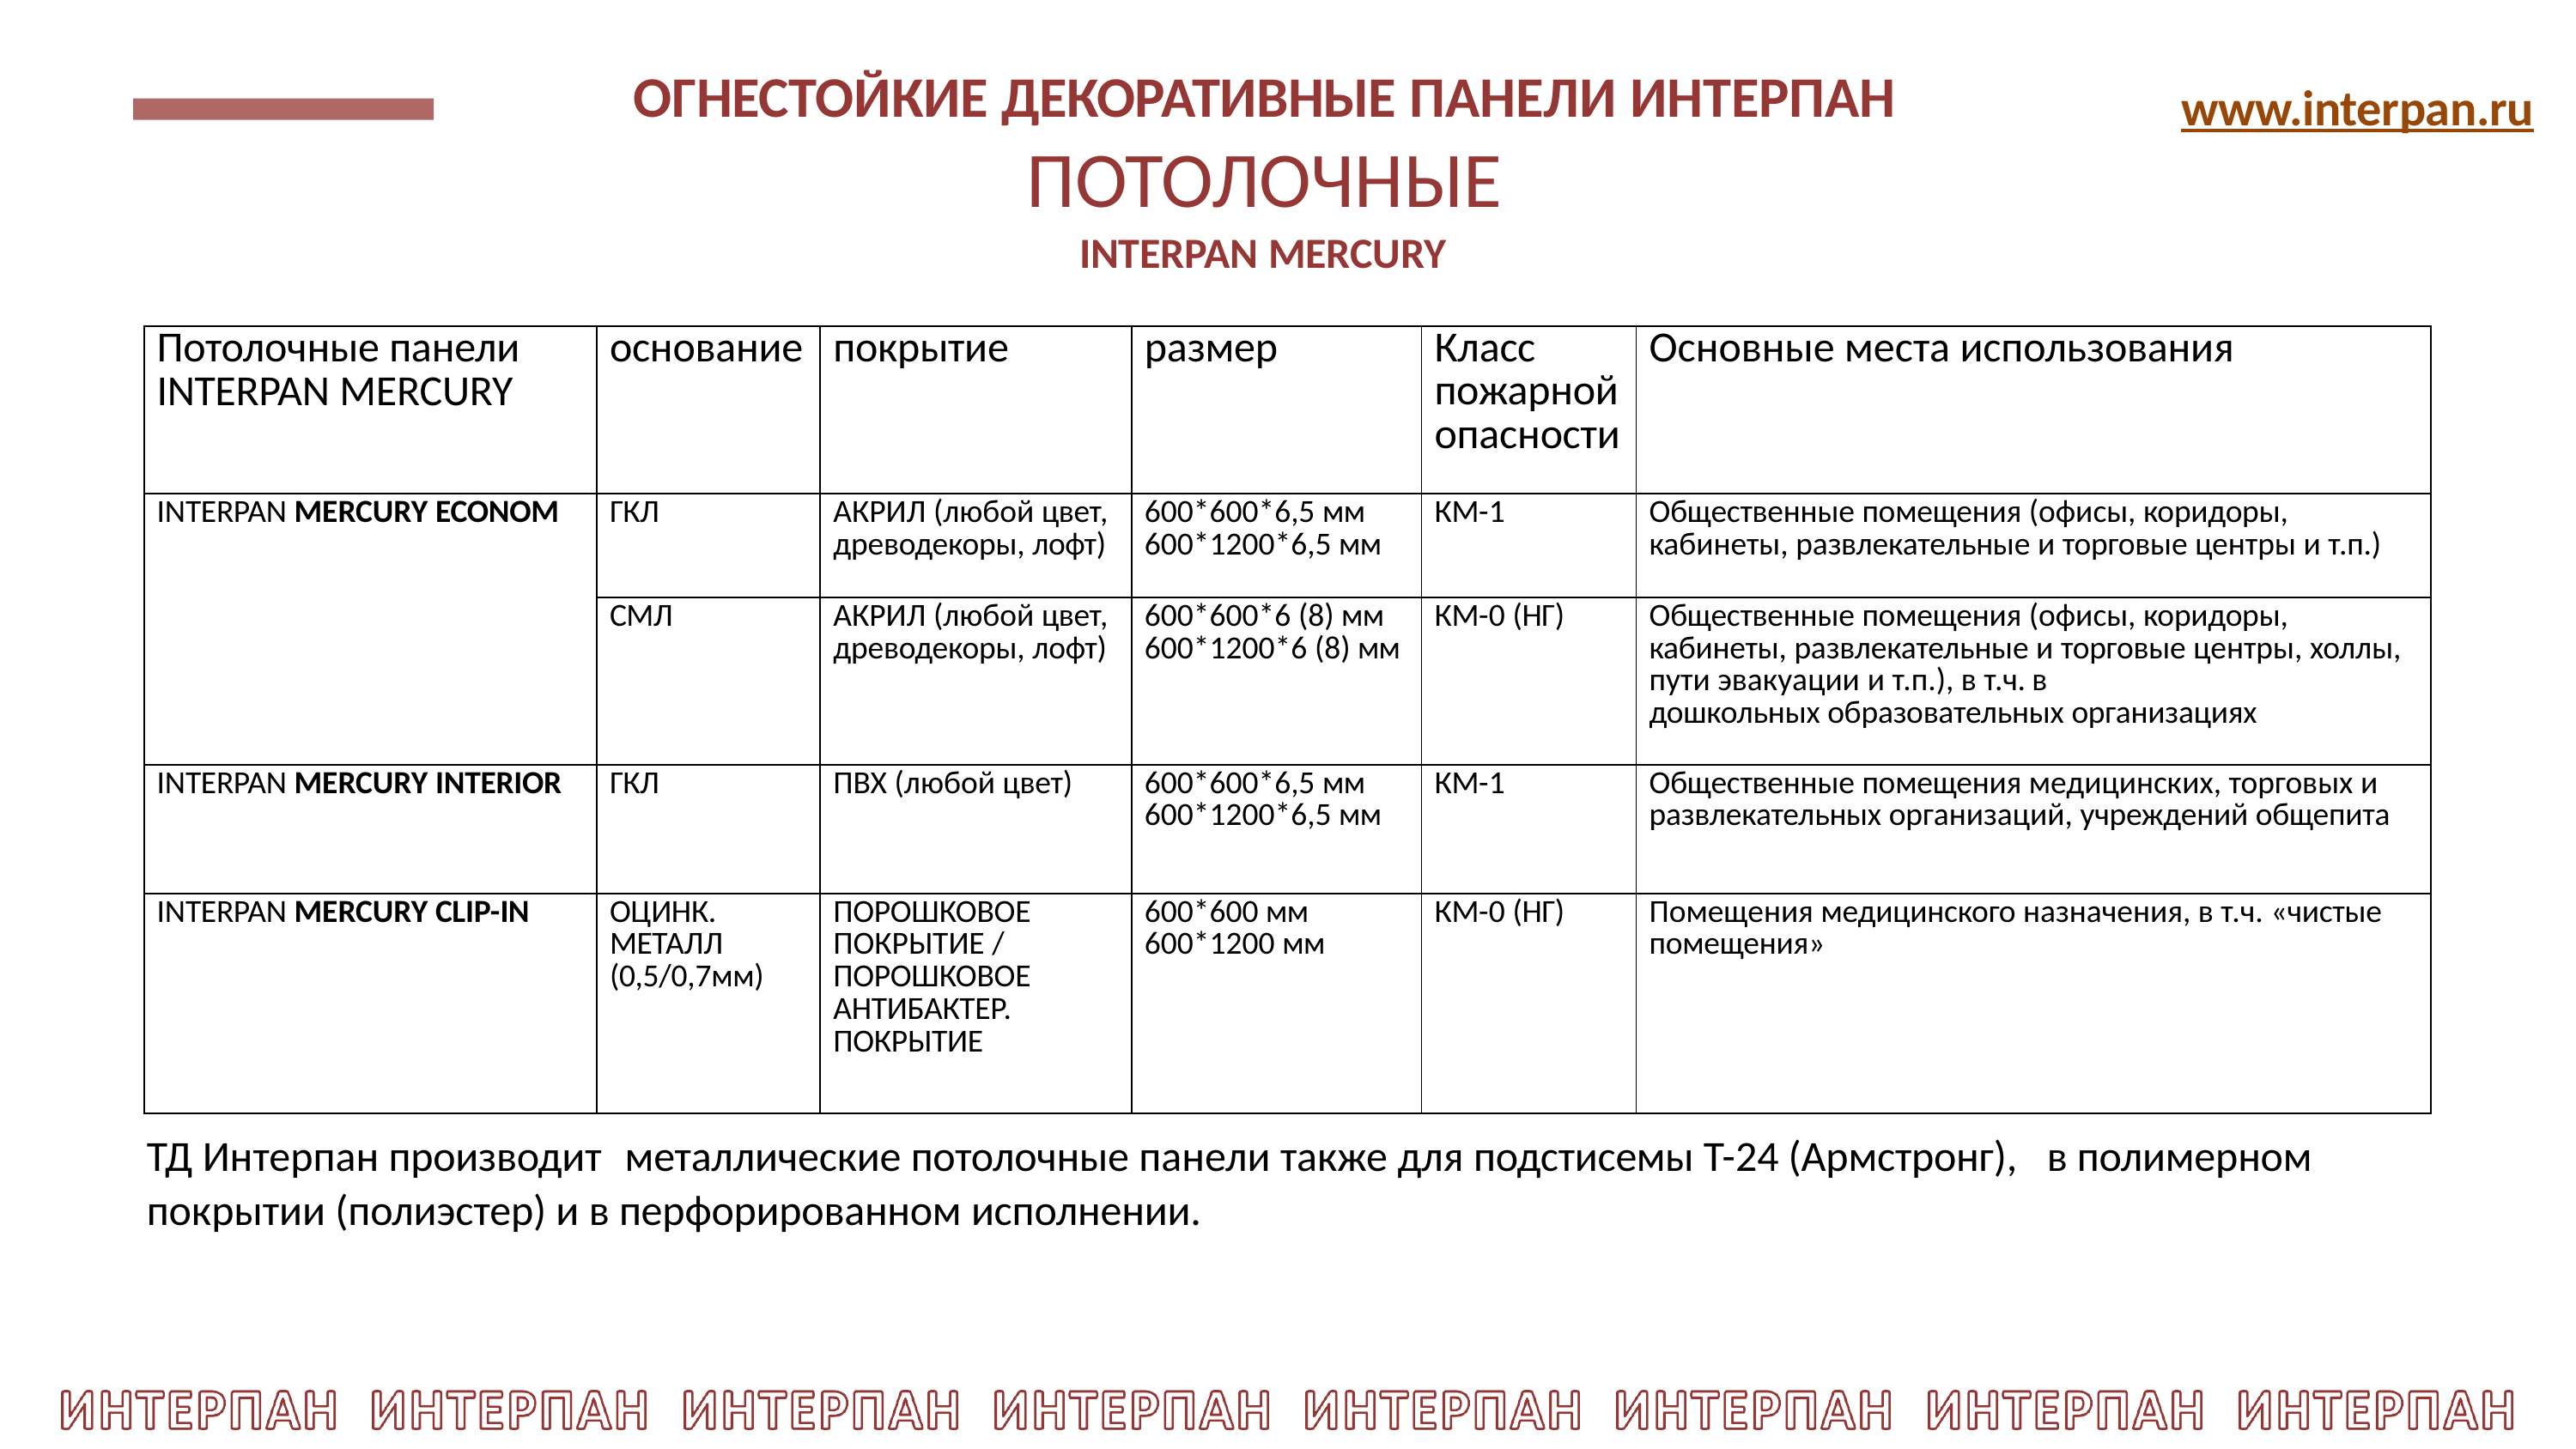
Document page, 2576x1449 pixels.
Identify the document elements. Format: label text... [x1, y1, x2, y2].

table_cell АКРИЛ (любой цвет, древодекоры, лофт) [821, 494, 1131, 597]
text_box www.interpan.ru [2179, 74, 2541, 136]
table_cell Общественные помещения медицинских, торговых и развлекательных организаций, учреждений общепита [1637, 766, 2430, 893]
text_box INTERPAN MERCURY [1078, 223, 1450, 277]
table_header размер [1133, 327, 1421, 493]
table_cell КМ-0 (НГ) [1422, 894, 1636, 1113]
table_header Потолочные панели INTERPAN MERCURY [145, 327, 596, 493]
table_cell 600*600*6,5 мм 600*1200*6,5 мм [1133, 766, 1421, 893]
title ОГНЕСТОЙКИЕ ДЕКОРАТИВНЫЕ ПАНЕЛИ ИНТЕРПАН ПОТОЛОЧНЫЕ [625, 58, 1904, 303]
table_header Основные места использования [1637, 327, 2430, 493]
table_header основание [598, 327, 819, 493]
table_cell ПОРОШКОВОЕ ПОКРЫТИЕ / ПОРОШКОВОЕ АНТИБАКТЕР. ПОКРЫТИЕ [821, 894, 1131, 1113]
table_cell INTERPAN MERCURY CLIP-IN [145, 894, 596, 1113]
table_cell INTERPAN MERCURY INTERIOR [145, 766, 596, 893]
table_header Класс пожарной опасности [1422, 327, 1636, 493]
picture [683, 1390, 958, 1430]
table_cell ГКЛ [598, 766, 819, 893]
table_cell ПВХ (любой цвет) [821, 766, 1131, 893]
table_cell АКРИЛ (любой цвет, древодекоры, лофт) [821, 598, 1131, 764]
table_cell КМ-1 [1422, 766, 1636, 893]
table_cell КМ-0 (НГ) [1422, 598, 1636, 764]
table_cell Общественные помещения (офисы, коридоры, кабинеты, развлекательные и торговые центры и т.п.) [1637, 494, 2430, 597]
picture [1305, 1390, 1580, 1430]
picture [1927, 1390, 2202, 1430]
picture [2239, 1390, 2513, 1430]
table_cell Помещения медицинского назначения, в т.ч. «чистые помещения» [1637, 894, 2430, 1113]
table_cell 600*600*6 (8) мм 600*1200*6 (8) мм [1133, 598, 1421, 764]
table_cell 600*600 мм 600*1200 мм [1133, 894, 1421, 1113]
text_box [133, 98, 434, 120]
picture [372, 1390, 647, 1430]
table_cell Общественные помещения (офисы, коридоры, кабинеты, развлекательные и торговые центры, холлы, пути эвакуации и т.п.), в т.ч. в дошкольных образовательных организациях [1637, 598, 2430, 764]
table_cell ОЦИНК. МЕТАЛЛ (0,5/0,7мм) [598, 894, 819, 1113]
table_cell INTERPAN MERCURY ECONOM [145, 494, 596, 764]
picture [1616, 1390, 1892, 1430]
table_cell СМЛ [598, 598, 819, 764]
picture [61, 1390, 336, 1430]
table_cell КМ-1 [1422, 494, 1636, 597]
table_header покрытие [821, 327, 1131, 493]
picture [994, 1390, 1269, 1430]
text_box ТД Интерпан производит металлические потолочные панели также для подстисемы Т-24 (Армстронг), в полимерном покрытии (полиэстер) и в перфорированном исполнении. [144, 1123, 2314, 1234]
table_cell 600*600*6,5 мм 600*1200*6,5 мм [1133, 494, 1421, 597]
table_cell ГКЛ [598, 494, 819, 597]
